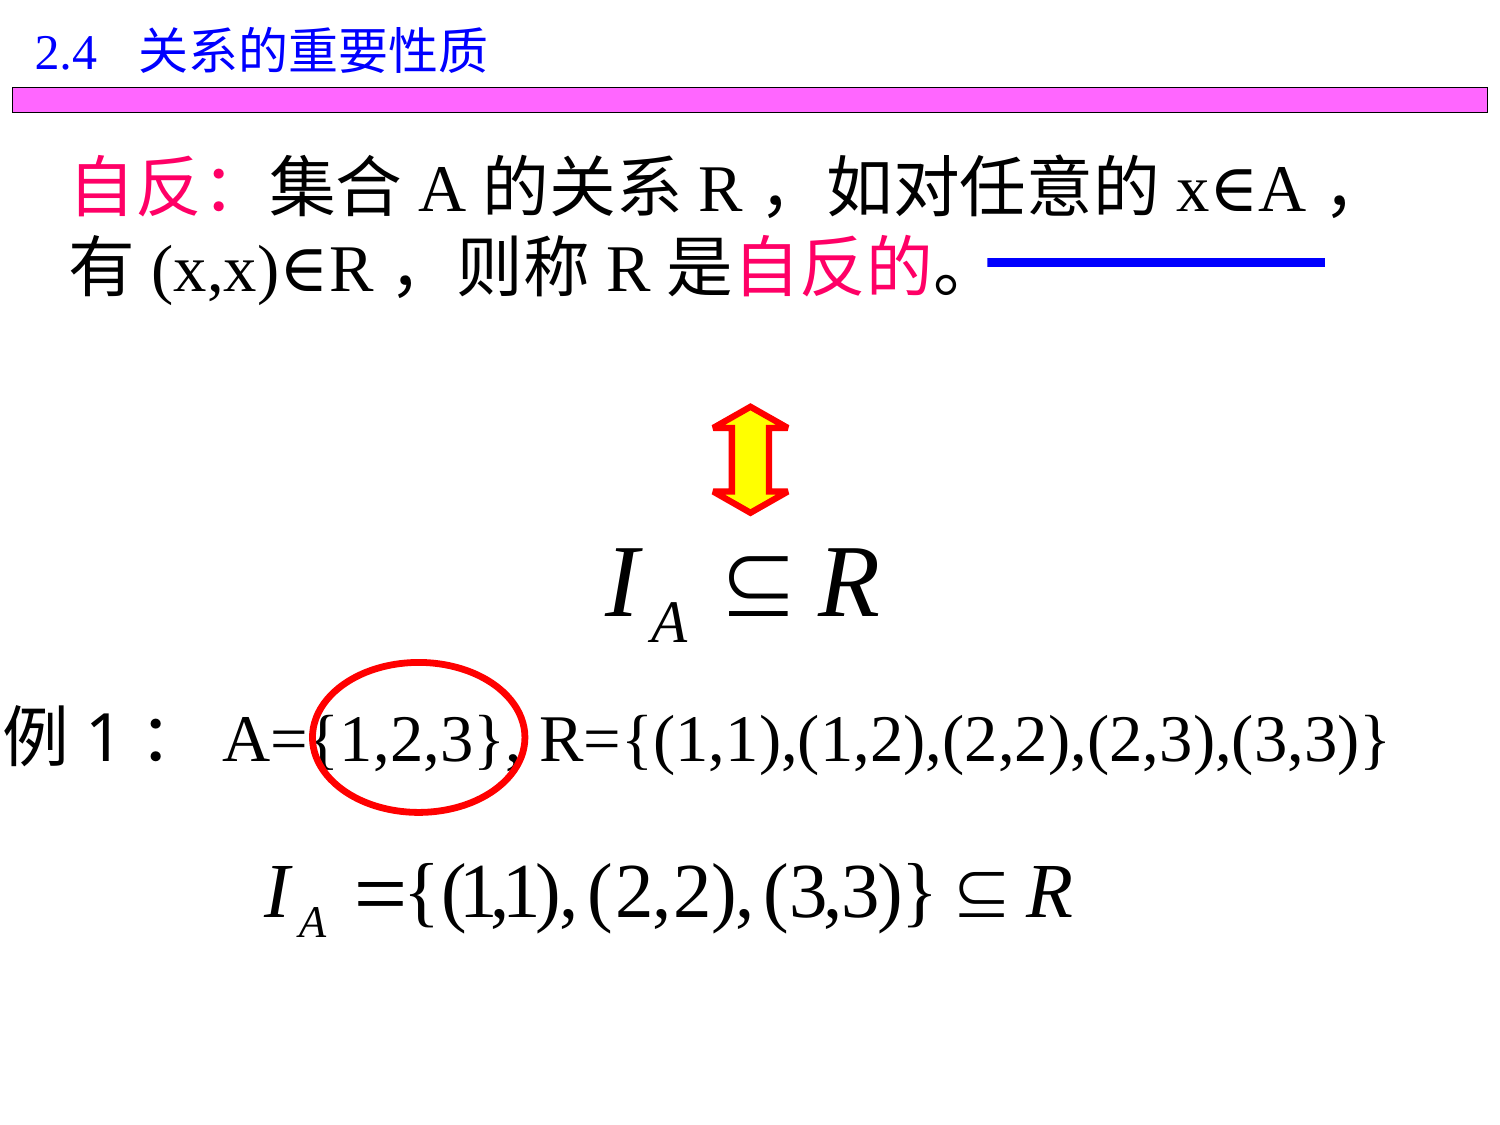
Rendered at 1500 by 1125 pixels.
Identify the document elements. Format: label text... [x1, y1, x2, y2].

text_box [312, 662, 525, 813]
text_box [587, 406, 900, 660]
text_box [12, 87, 1488, 113]
text_box 例1：A={1,2,3}, R={(1,1),(1,2),(2,2),(2,3),(3,3)} [499, 687, 1409, 783]
text_box 例1：A={1,2,3}, R={(1,1),(1,2),(2,2),(2,3),(3,3)} [0, 687, 338, 783]
text_box 2.4 关系的重要性质 [19, 12, 588, 88]
text_box 自反：集合A的关系R，如对任意的x∈A， 有(x,x)∈R，则称R是自反的。 [54, 137, 1500, 313]
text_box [250, 839, 1088, 950]
